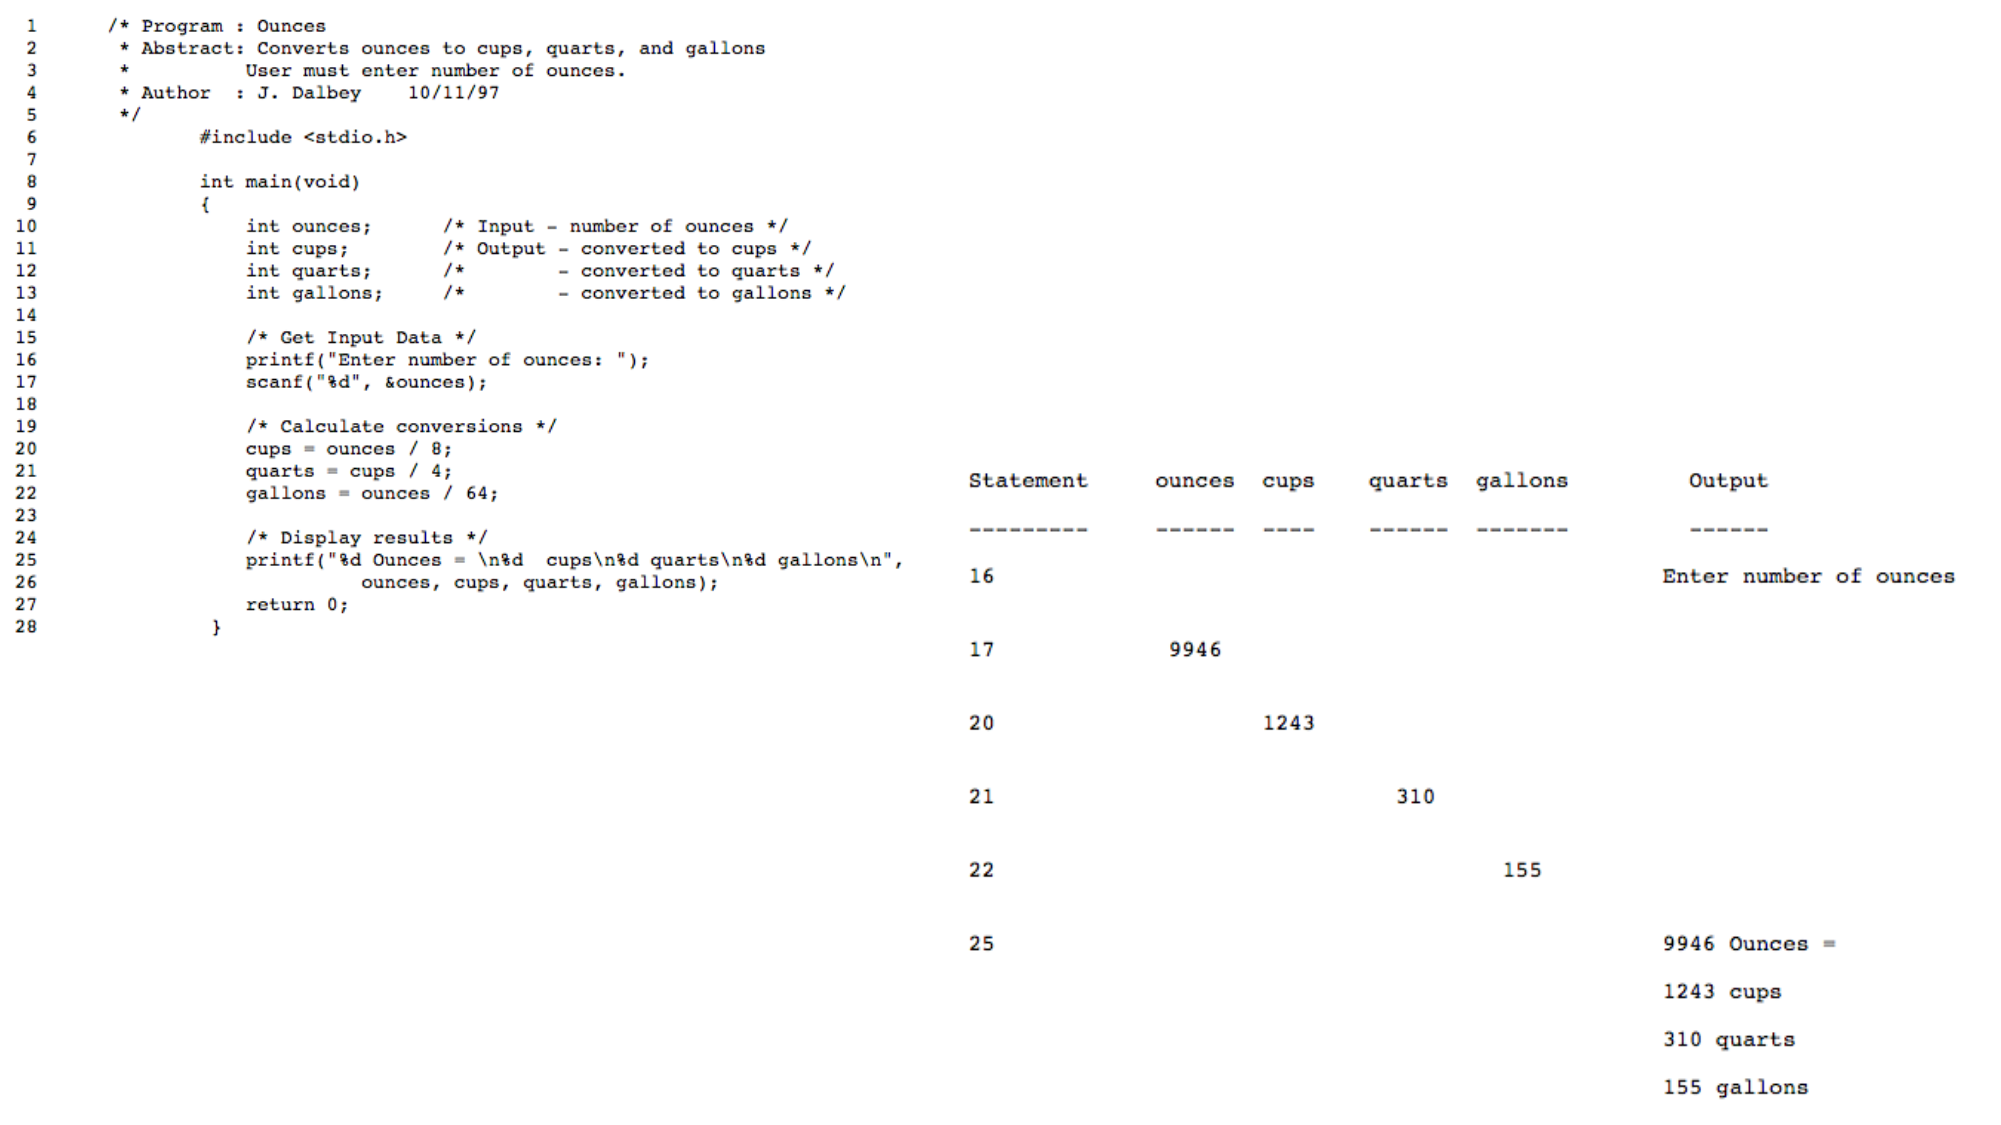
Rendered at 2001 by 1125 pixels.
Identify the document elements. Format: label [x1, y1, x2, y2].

picture [962, 460, 2000, 1125]
list [0, 0, 961, 644]
